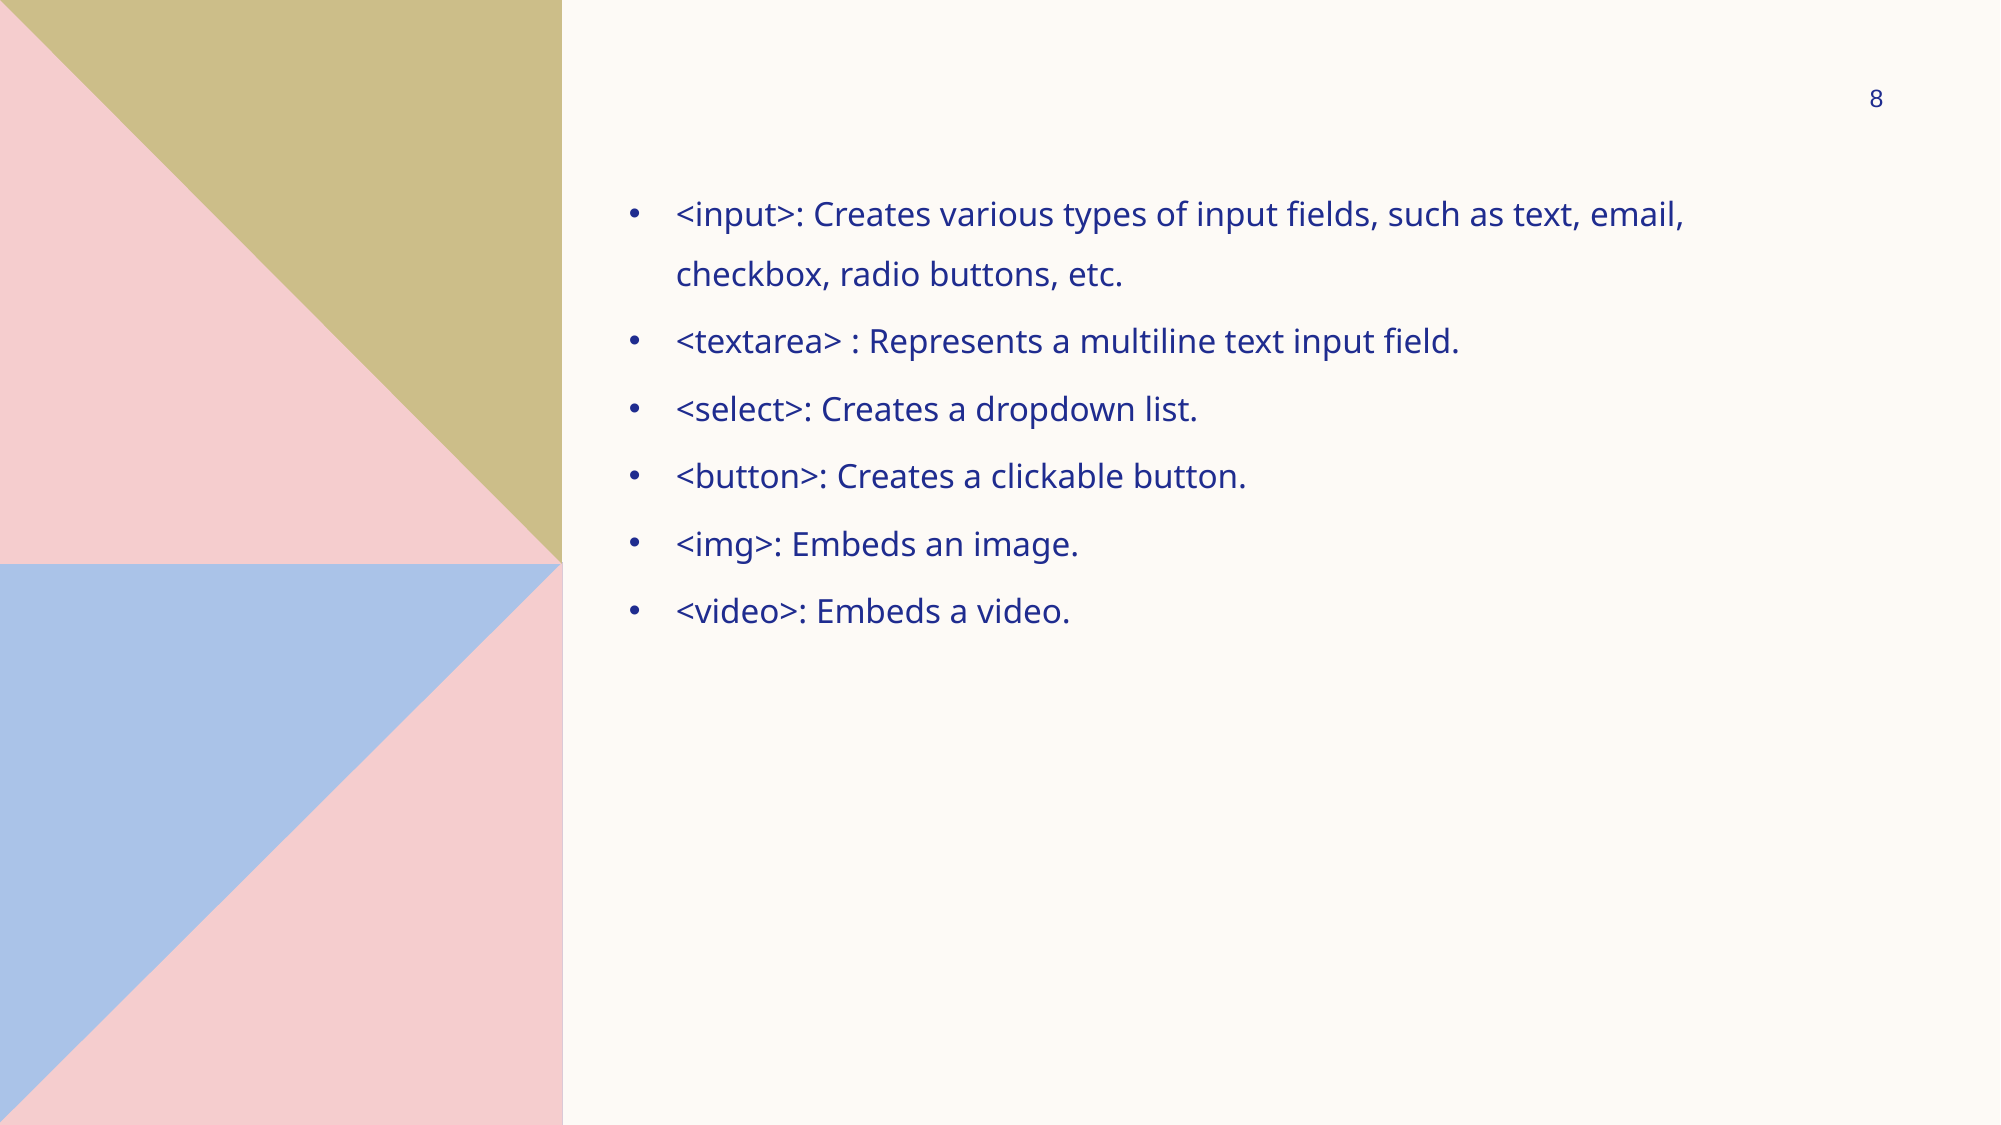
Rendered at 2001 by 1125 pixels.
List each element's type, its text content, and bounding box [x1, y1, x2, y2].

slide_number 8 [1795, 75, 1958, 120]
list <input>: Creates various types of input fields, such as text, email, checkbox, radio buttons, etc. <textarea> : Represents a multiline text input field. <select>: Creates a dropdown list. <button>: Creates a clickable button. <img>: Embeds an image. <video>: Embeds a video. [613, 165, 1724, 609]
